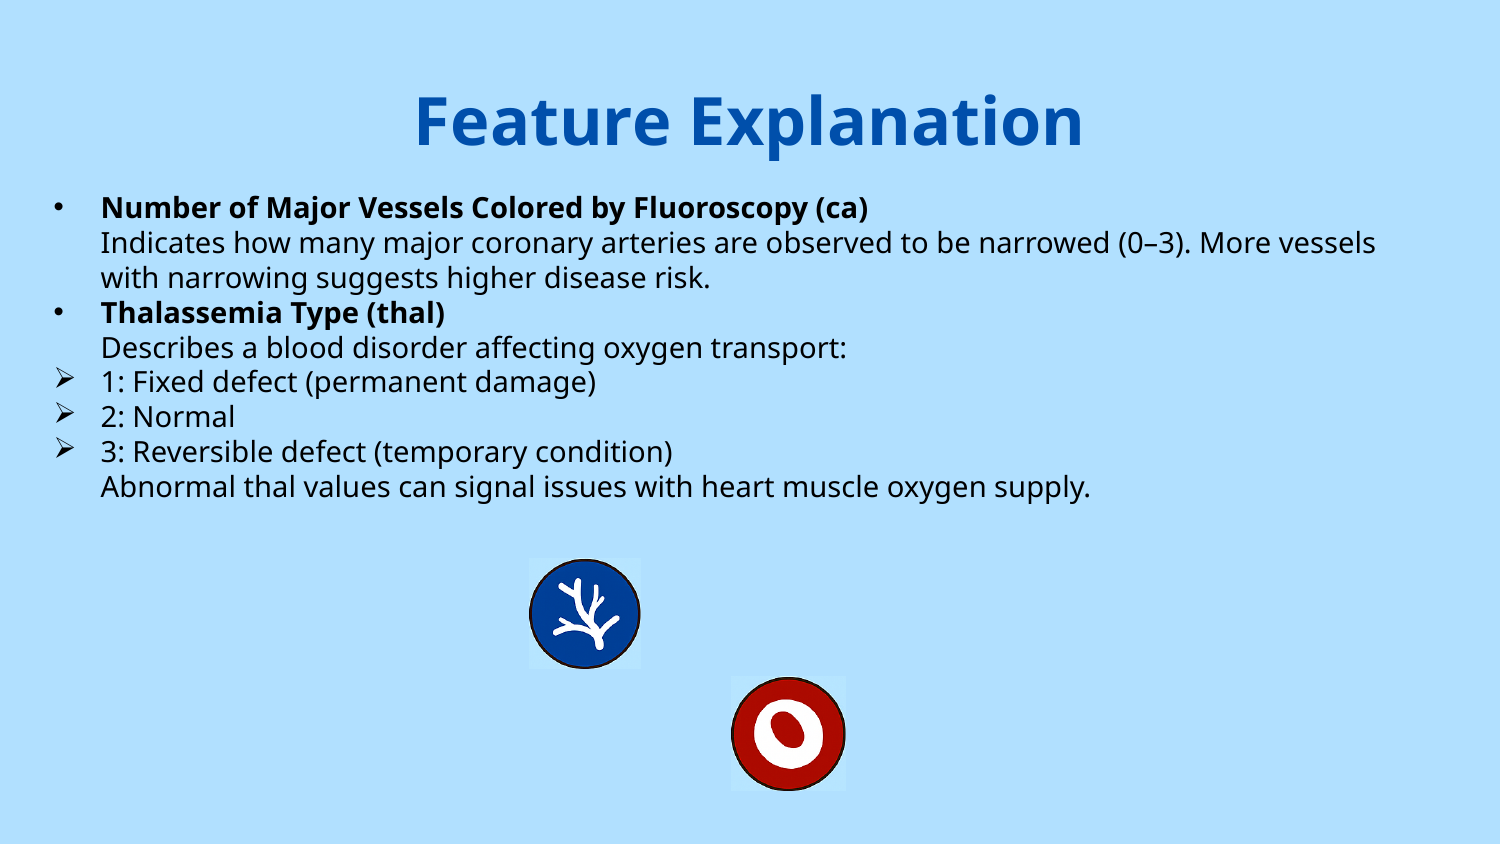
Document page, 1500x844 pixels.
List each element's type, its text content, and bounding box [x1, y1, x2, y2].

picture [730, 676, 846, 791]
text_box Number of Major Vessels Colored by Fluoroscopy (ca) Indicates how many major coronary arteries are observed to be narrowed (0–3). More vessels with narrowing suggests higher disease risk. Thalassemia Type (thal) Describes a blood disorder affecting oxygen transport: 1: Fixed defect (permanent damage) 2: Normal 3: Reversible defect (temporary condition) Abnormal thal values can signal issues with heart muscle oxygen supply. [38, 181, 1453, 546]
picture [529, 558, 641, 669]
title Feature Explanation [118, 63, 1382, 161]
